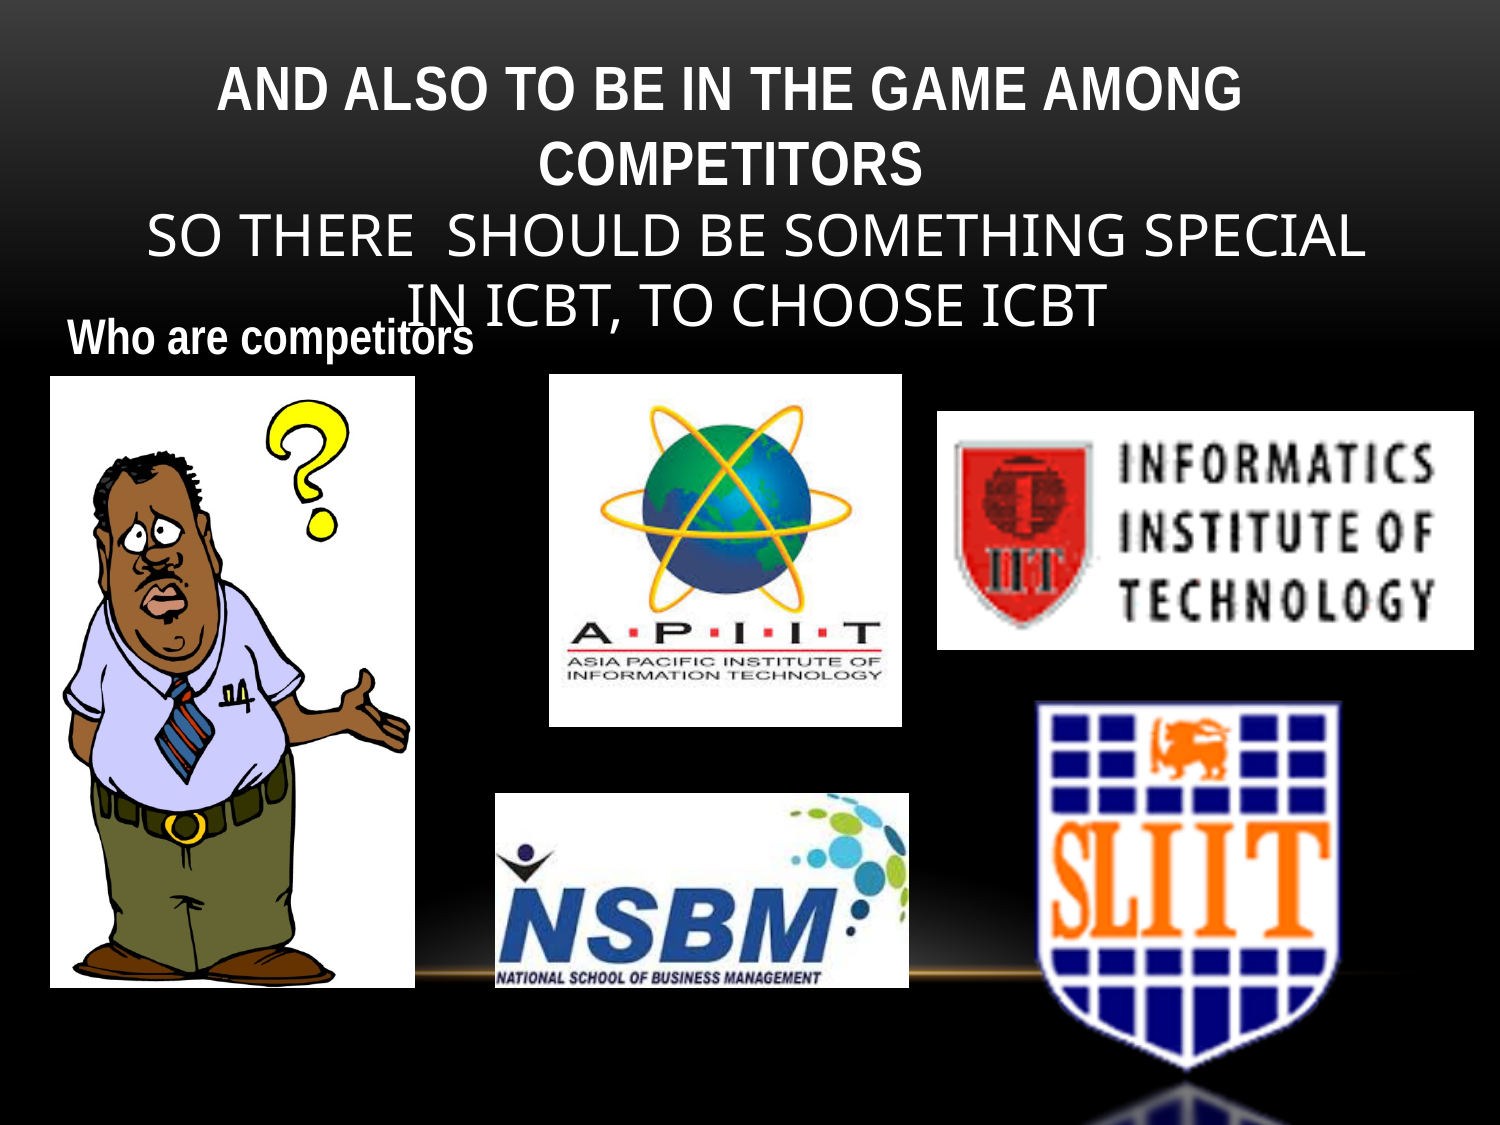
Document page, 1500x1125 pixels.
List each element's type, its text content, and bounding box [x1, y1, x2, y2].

text_box Who are competitors [52, 296, 490, 372]
picture [0, 0, 1500, 1125]
title AND ALSO To be in the game among competitors [162, 75, 1300, 190]
text_box SO THERE SHOULD BE SOMETHING SPECIAL IN ICBT, TO CHOOSE ICBT [119, 190, 1395, 345]
